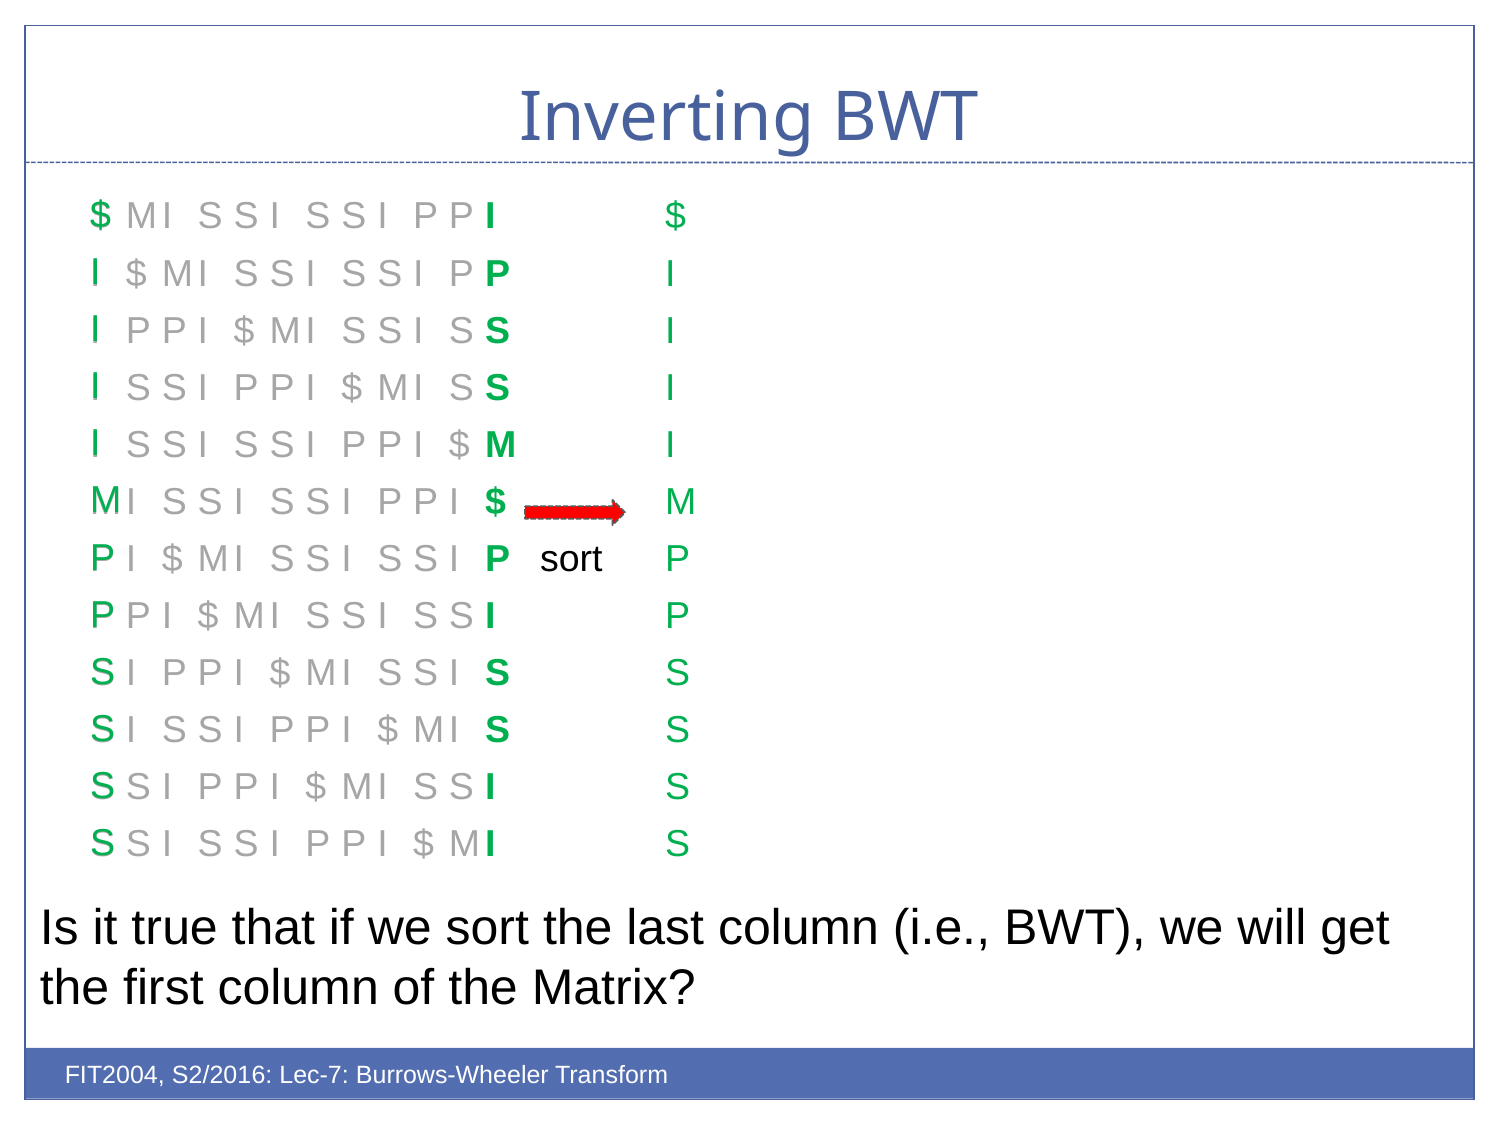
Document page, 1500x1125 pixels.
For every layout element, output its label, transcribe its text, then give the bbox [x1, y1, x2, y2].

table_cell I [290, 302, 326, 359]
table_cell S [326, 587, 362, 644]
table_cell S [255, 416, 290, 473]
table_cell I [650, 359, 686, 416]
table_cell S [290, 587, 326, 644]
table_cell P [75, 528, 111, 586]
table_cell I [147, 587, 183, 644]
table_cell I [219, 530, 255, 587]
table_cell P [111, 587, 147, 644]
table_cell $ [362, 701, 398, 758]
table_cell I [183, 416, 219, 473]
table_cell I [650, 416, 686, 473]
table_cell $ [147, 530, 183, 587]
table_cell I [362, 815, 398, 872]
table_cell I [470, 587, 506, 644]
table_cell P [650, 587, 686, 644]
table_cell I [434, 530, 470, 587]
table_cell S [470, 359, 506, 416]
table_cell P [650, 530, 686, 587]
table_cell I [183, 359, 219, 416]
table_cell S [111, 416, 147, 473]
table_cell I [434, 473, 470, 530]
table_cell S [362, 245, 398, 302]
text_box sort [525, 526, 618, 587]
table_cell M [362, 359, 398, 416]
table_cell S [147, 701, 183, 758]
table_cell M [434, 815, 470, 872]
table_header M [111, 187, 147, 245]
table_cell $ [326, 359, 362, 416]
table_cell S [398, 530, 434, 587]
table_cell S [326, 245, 362, 302]
table_cell P [398, 473, 434, 530]
table_cell S [75, 757, 111, 814]
table_cell I [398, 359, 434, 416]
table_cell I [290, 245, 326, 302]
table_cell I [219, 644, 255, 701]
table_cell S [147, 473, 183, 530]
table_cell S [650, 758, 686, 815]
table_cell S [650, 815, 686, 872]
table_cell P [434, 245, 470, 302]
table_header I [362, 187, 398, 245]
table_cell S [650, 644, 686, 701]
table_cell $ [290, 758, 326, 815]
table_cell S [183, 473, 219, 530]
table_cell S [111, 758, 147, 815]
table_header I [147, 187, 183, 245]
table_cell P [255, 701, 290, 758]
table_cell M [398, 701, 434, 758]
table_cell S [434, 359, 470, 416]
table_cell S [398, 587, 434, 644]
table_cell I [255, 587, 290, 644]
table_cell S [147, 416, 183, 473]
table_cell M [470, 416, 506, 473]
table_cell S [290, 473, 326, 530]
table_cell S [362, 530, 398, 587]
table_cell I [470, 758, 506, 815]
table_cell S [183, 815, 219, 872]
table_cell S [75, 643, 111, 700]
table_cell I [398, 416, 434, 473]
table_cell P [255, 359, 290, 416]
table_cell I [219, 701, 255, 758]
table_cell P [147, 644, 183, 701]
table_cell $ [183, 587, 219, 644]
table_cell P [326, 416, 362, 473]
table_header P [398, 187, 434, 245]
table_cell P [183, 644, 219, 701]
table_cell P [219, 359, 255, 416]
table_header S [183, 187, 219, 245]
table_cell $ [398, 815, 434, 872]
table_cell I [255, 815, 290, 872]
table_cell S [398, 644, 434, 701]
table_cell P [470, 530, 506, 587]
table_cell I [326, 701, 362, 758]
table_cell I [75, 414, 111, 471]
table_cell P [326, 815, 362, 872]
table_cell I [75, 357, 111, 414]
table_cell S [219, 416, 255, 473]
table_cell $ [470, 473, 506, 530]
table_cell I [650, 302, 686, 359]
table_cell I [111, 530, 147, 587]
table_cell S [434, 302, 470, 359]
table_cell I [650, 245, 686, 302]
table_cell I [219, 473, 255, 530]
table_cell P [219, 758, 255, 815]
table_cell I [290, 359, 326, 416]
table_cell I [470, 815, 506, 872]
table_header S [290, 187, 326, 245]
table_header I [470, 187, 506, 245]
table_cell I [147, 815, 183, 872]
table_cell S [398, 758, 434, 815]
list Is it true that if we sort the last column (i.e., BWT), we will get the first column of the Matrix? [24, 887, 1463, 1125]
table_cell I [255, 758, 290, 815]
title Inverting BWT [49, 37, 1450, 162]
table_cell S [147, 359, 183, 416]
table_cell S [219, 815, 255, 872]
table_cell S [470, 644, 506, 701]
table_cell I [290, 416, 326, 473]
table_cell I [111, 473, 147, 530]
table_cell $ [219, 302, 255, 359]
table_cell S [255, 245, 290, 302]
table_cell P [111, 302, 147, 359]
table_cell S [183, 701, 219, 758]
table_cell M [255, 302, 290, 359]
table_cell P [362, 473, 398, 530]
table_cell I [183, 302, 219, 359]
table_cell P [147, 302, 183, 359]
table_cell I [434, 644, 470, 701]
table_header $ [75, 186, 111, 243]
table_cell P [183, 758, 219, 815]
table_cell I [111, 701, 147, 758]
table_cell P [470, 245, 506, 302]
table_cell S [255, 530, 290, 587]
table_cell I [75, 243, 111, 300]
footer FIT2004, S2/2016: Lec-7: Burrows-Wheeler Transform [50, 1051, 800, 1112]
table_cell P [75, 586, 111, 643]
table_cell I [362, 758, 398, 815]
table_cell S [326, 302, 362, 359]
table_cell I [75, 300, 111, 357]
table_cell I [326, 473, 362, 530]
table_cell M [326, 758, 362, 815]
table_cell I [326, 530, 362, 587]
table_cell $ [255, 644, 290, 701]
table_cell I [147, 758, 183, 815]
table_header S [219, 187, 255, 245]
table_cell S [75, 814, 111, 871]
table_cell I [111, 644, 147, 701]
table_cell S [290, 530, 326, 587]
table_cell S [111, 359, 147, 416]
table_header S [326, 187, 362, 245]
table_cell P [362, 416, 398, 473]
table_cell I [398, 302, 434, 359]
text_box [524, 499, 626, 526]
table_cell I [362, 587, 398, 644]
table_cell I [326, 644, 362, 701]
table_cell I [183, 245, 219, 302]
table_cell S [111, 815, 147, 872]
table_cell $ [111, 245, 147, 302]
table_cell M [147, 245, 183, 302]
table_cell M [183, 530, 219, 587]
table_cell P [290, 701, 326, 758]
table_cell S [470, 302, 506, 359]
table_cell S [255, 473, 290, 530]
table_header $ [650, 187, 686, 245]
table_cell S [650, 701, 686, 758]
table_cell M [75, 471, 111, 528]
table_header I [255, 187, 290, 245]
table_cell S [219, 245, 255, 302]
table_cell S [434, 758, 470, 815]
table_cell I [398, 245, 434, 302]
table_cell I [434, 701, 470, 758]
table_cell M [219, 587, 255, 644]
table_header P [434, 187, 470, 245]
table_cell S [470, 701, 506, 758]
table_cell S [75, 700, 111, 757]
table_cell S [362, 302, 398, 359]
table_cell M [290, 644, 326, 701]
table_cell $ [434, 416, 470, 473]
table_cell M [650, 473, 686, 530]
table_cell P [290, 815, 326, 872]
table_cell S [434, 587, 470, 644]
table_cell S [362, 644, 398, 701]
